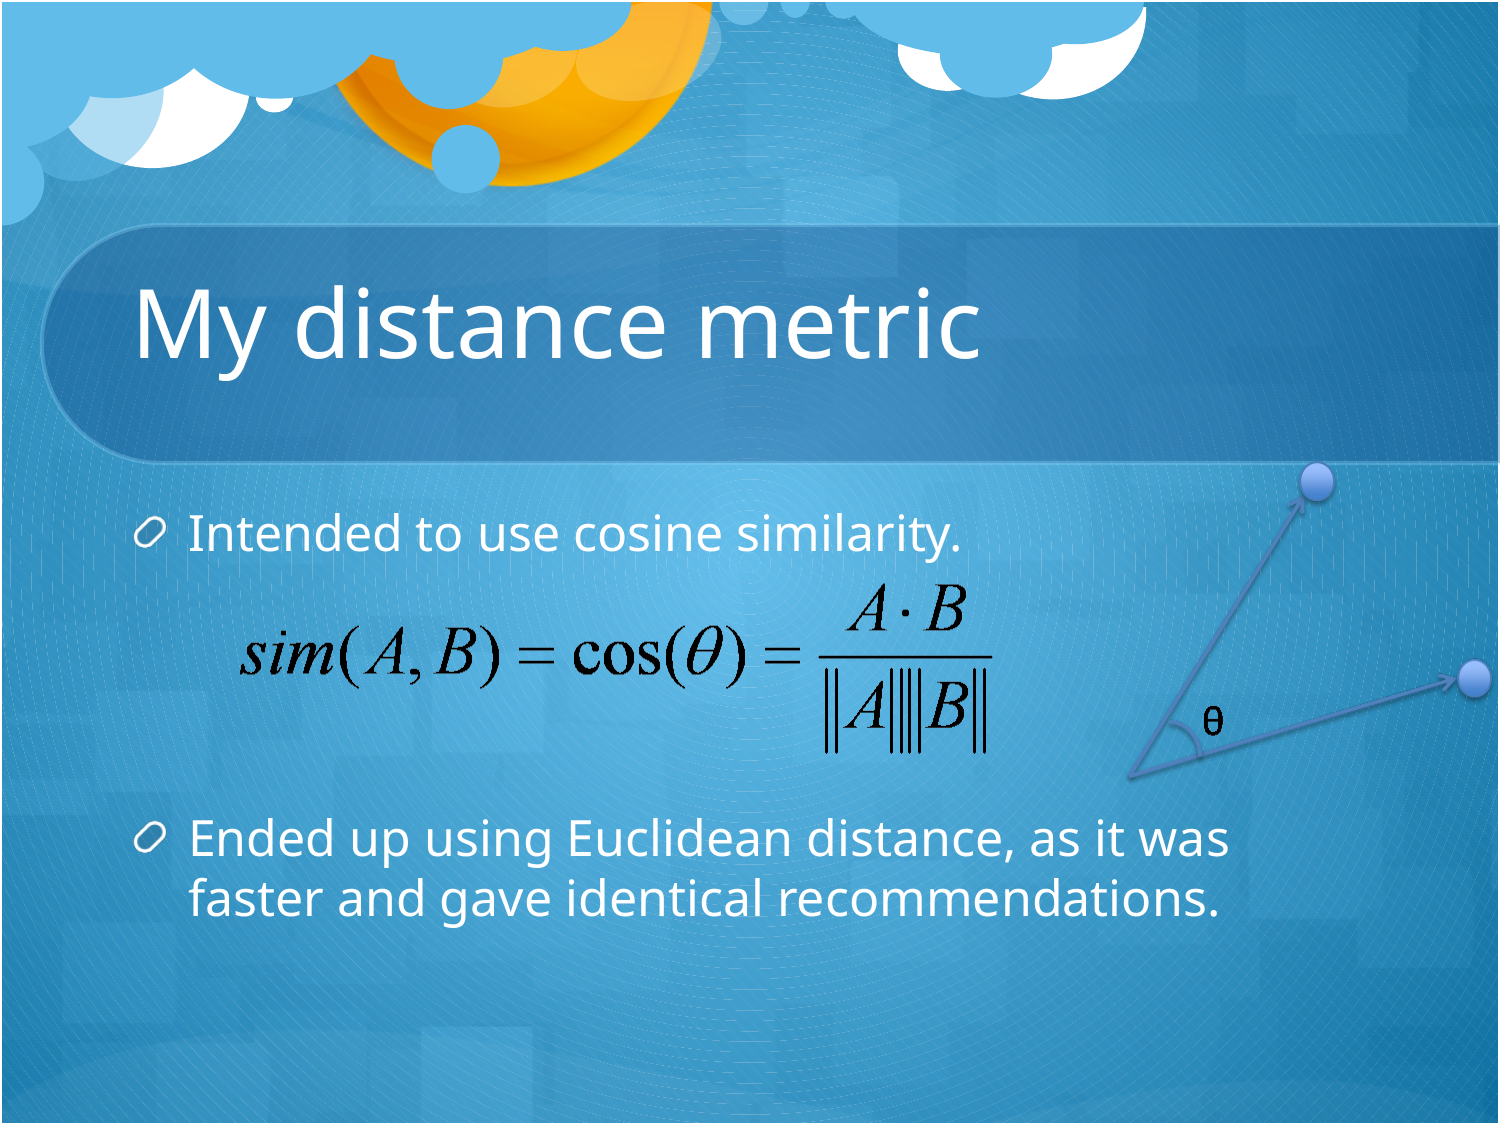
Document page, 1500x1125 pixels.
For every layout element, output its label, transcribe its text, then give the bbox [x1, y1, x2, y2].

title My distance metric [116, 224, 1383, 415]
list Intended to use cosine similarity. Ended up using Euclidean distance, as it was faster and gave identical recommendations. [116, 494, 1383, 1050]
picture [2, 2, 1500, 1123]
